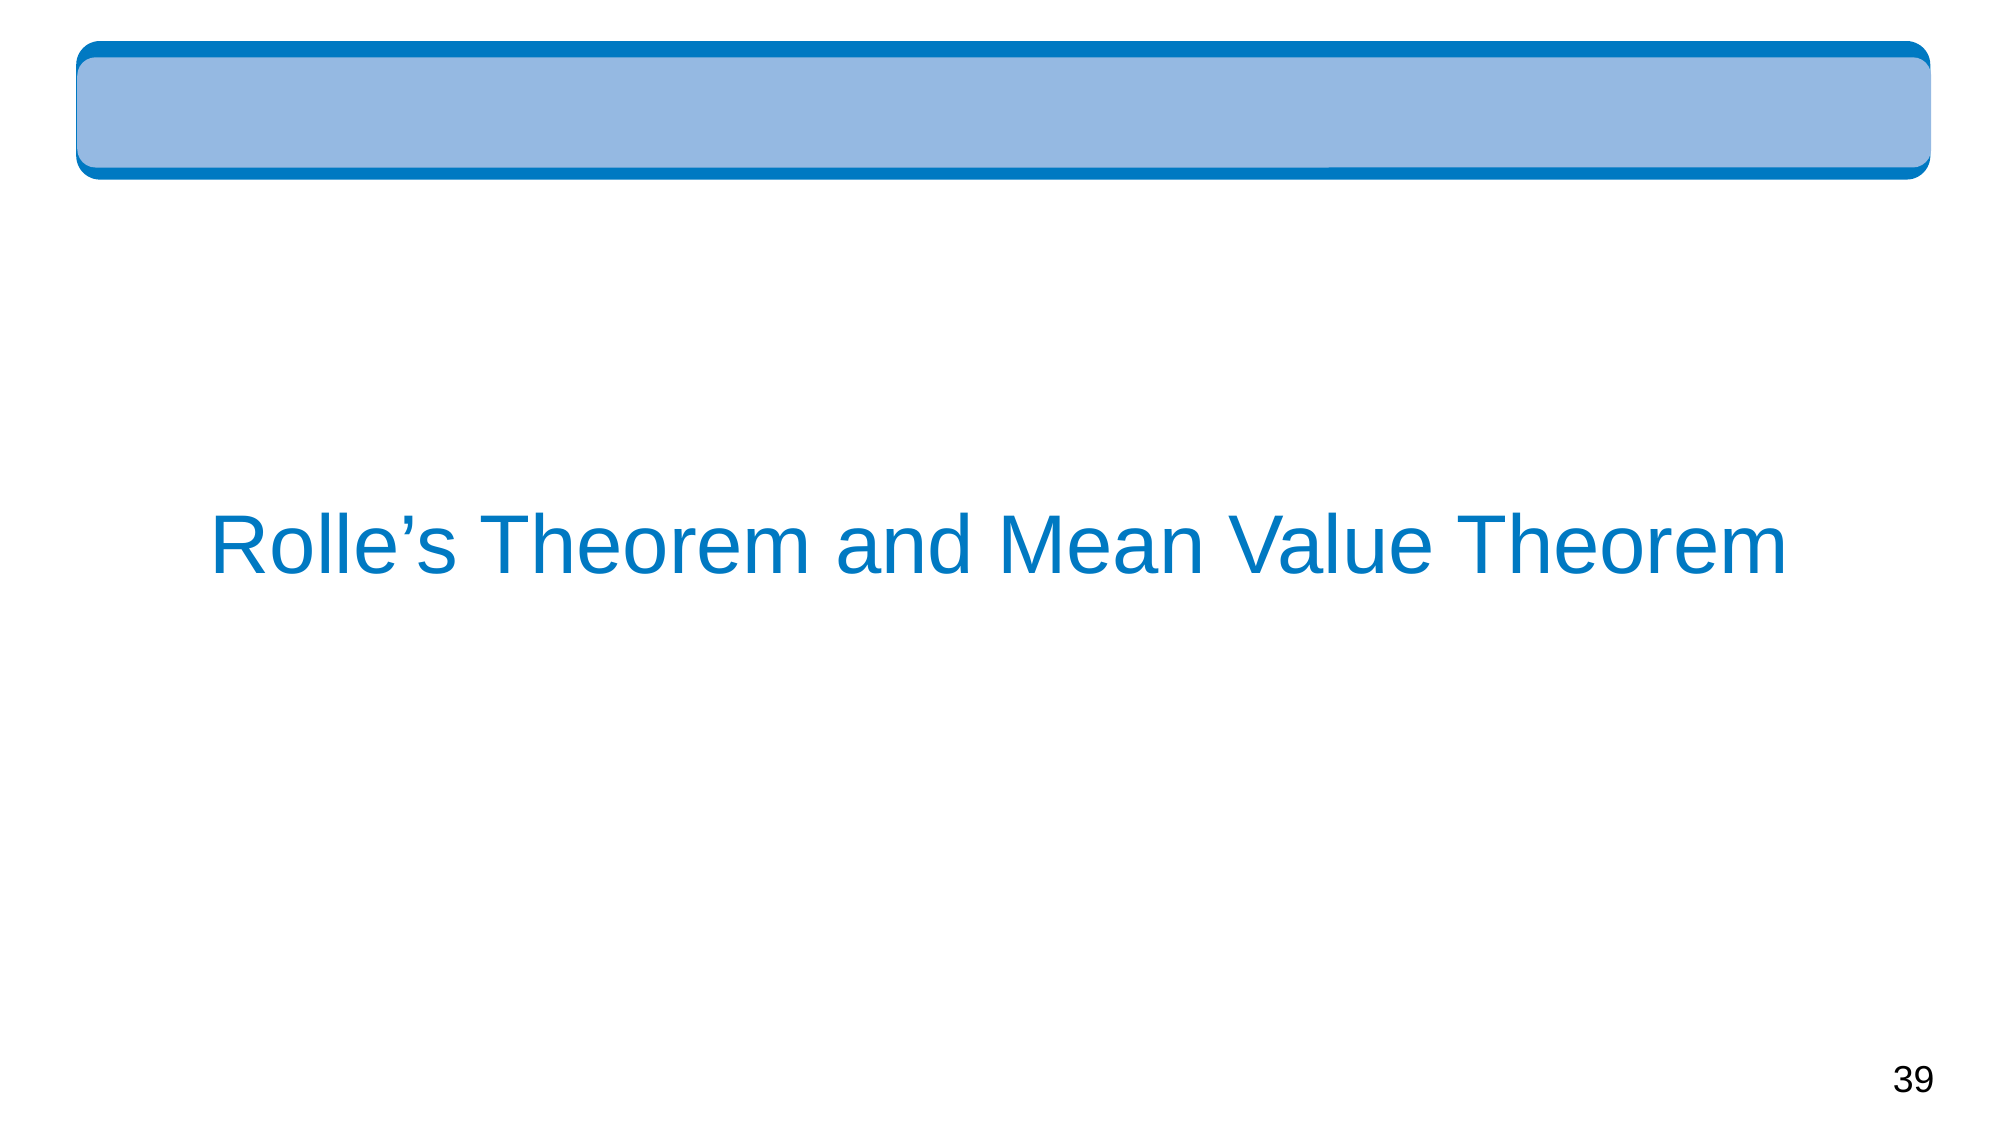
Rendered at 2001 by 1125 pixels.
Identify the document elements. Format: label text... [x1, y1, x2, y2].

title Rolle’s Theorem and Mean Value Theorem [137, 502, 1863, 584]
